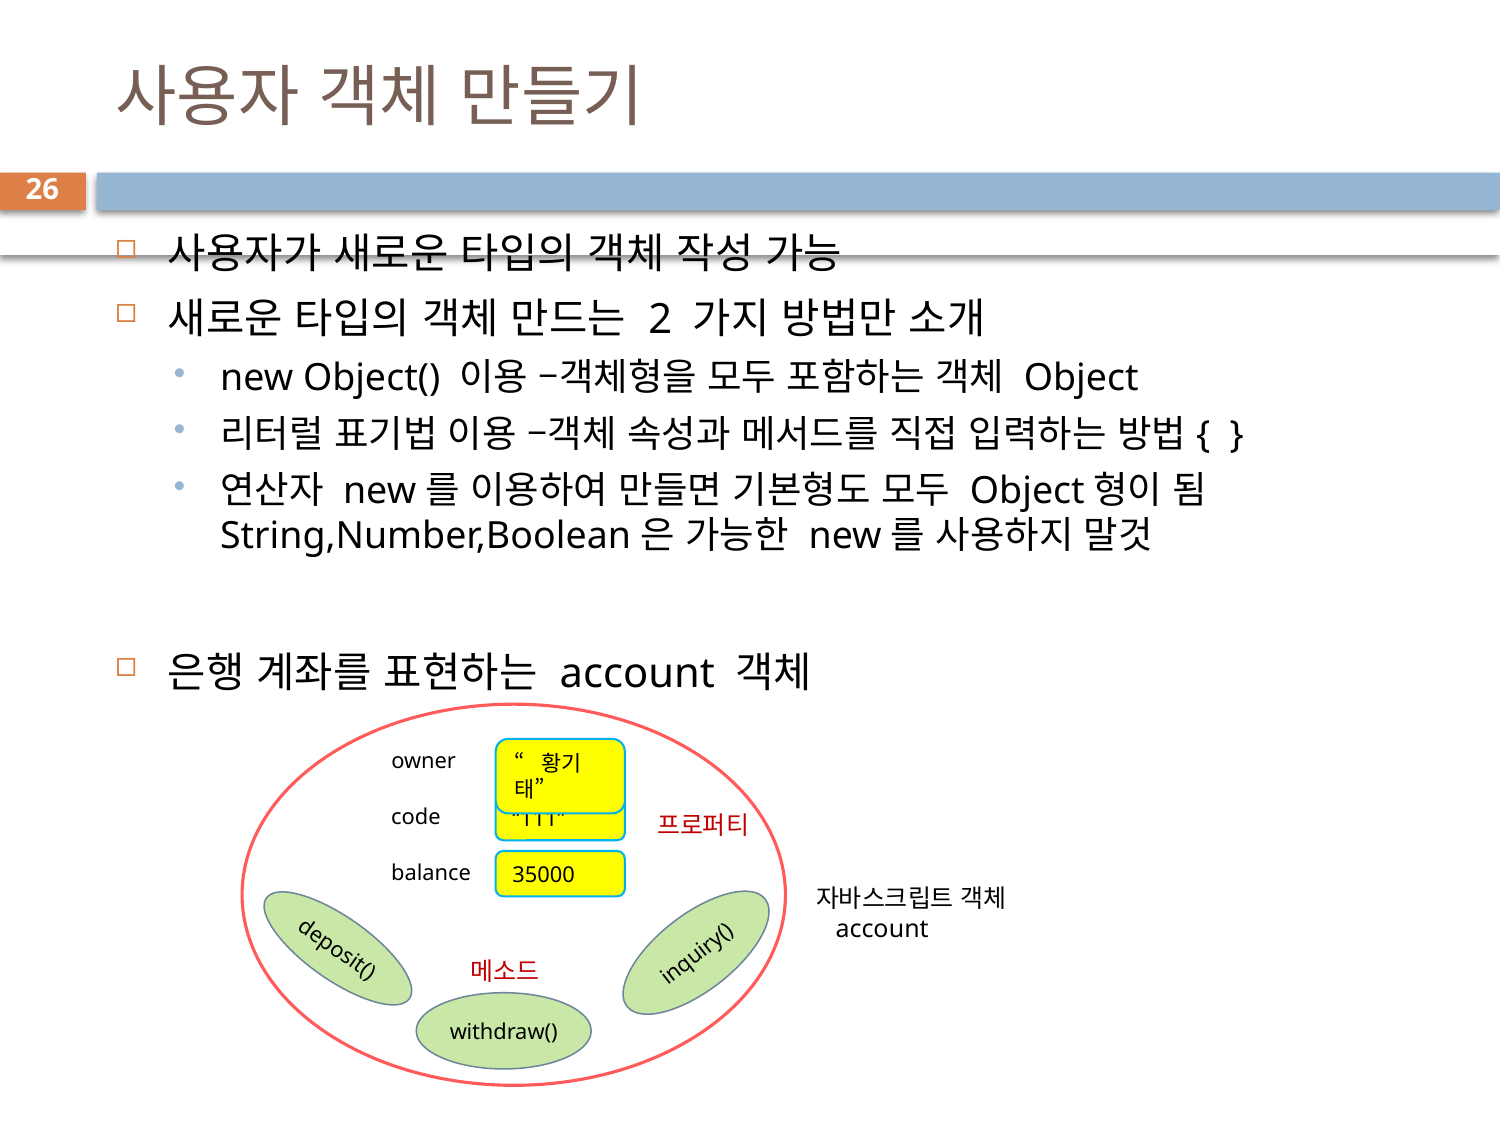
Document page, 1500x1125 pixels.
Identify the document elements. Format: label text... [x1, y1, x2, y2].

slide_number 26 [0, 170, 87, 211]
list 사용자가 새로운 타입의 객체 작성 가능 새로운 타입의 객체 만드는 2 가지 방법만 소개 new Object() 이용 –객체형을 모두 포함하는 객체 Object 리터럴 표기법 이용 –객체 속성과 메서드를 직접 입력하는 방법{ } 연산자 new를 이용하여 만들면 기본형도 모두 Object형이 됨 String,Number,Boolean은 가능한 new를 사용하지 말것 은행 계좌를 표현하는 account 객체 [100, 219, 1438, 1047]
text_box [241, 703, 1041, 1086]
title 사용자 객체 만들기 [100, 37, 1438, 149]
